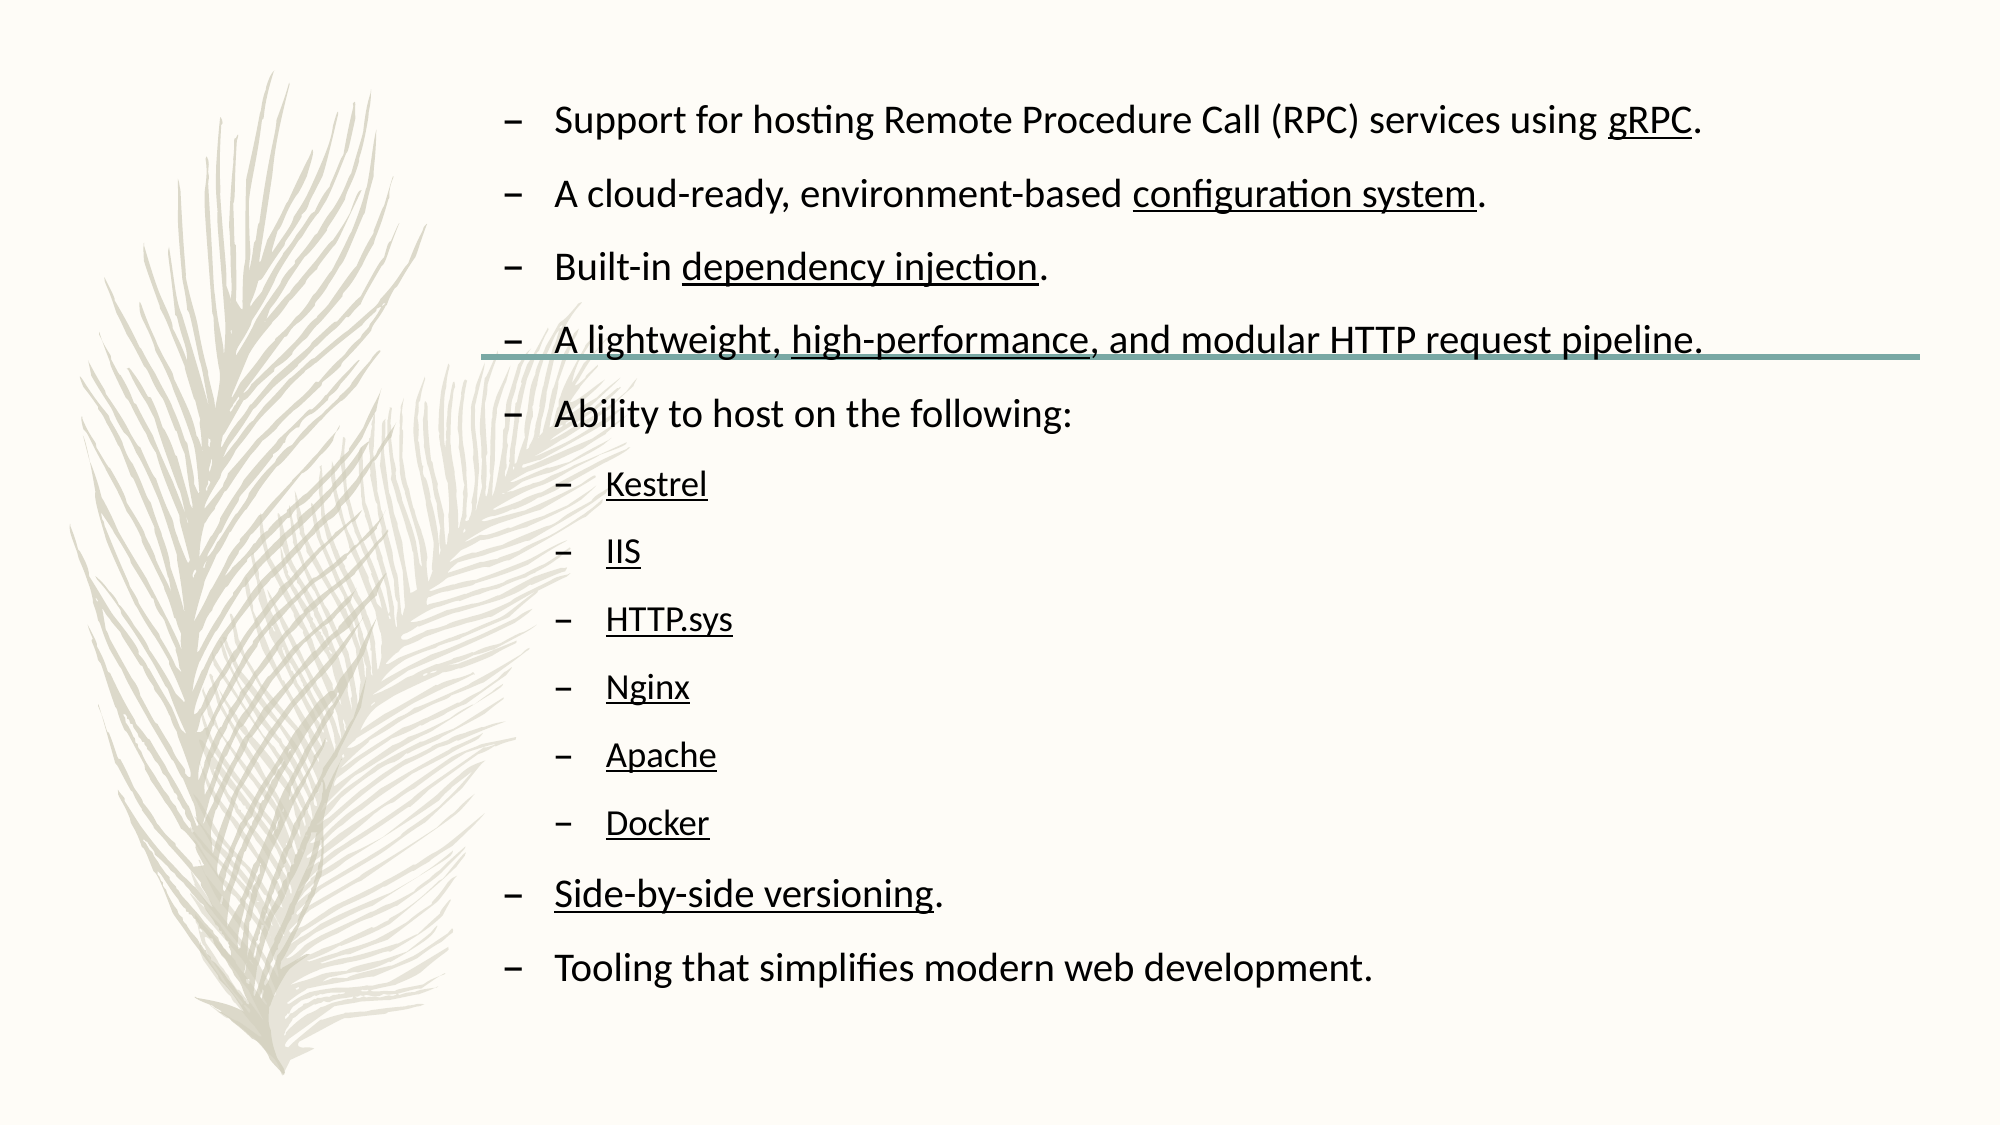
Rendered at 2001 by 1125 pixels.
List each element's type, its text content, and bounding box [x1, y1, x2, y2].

list Support for hosting Remote Procedure Call (RPC) services using gRPC. A cloud-ready, environment-based configuration system. Built-in dependency injection. A lightweight, high-performance, and modular HTTP request pipeline. Ability to host on the following: Kestrel IIS HTTP.sys Nginx Apache Docker Side-by-side versioning. Tooling that simplifies modern web development. [488, 80, 1920, 999]
